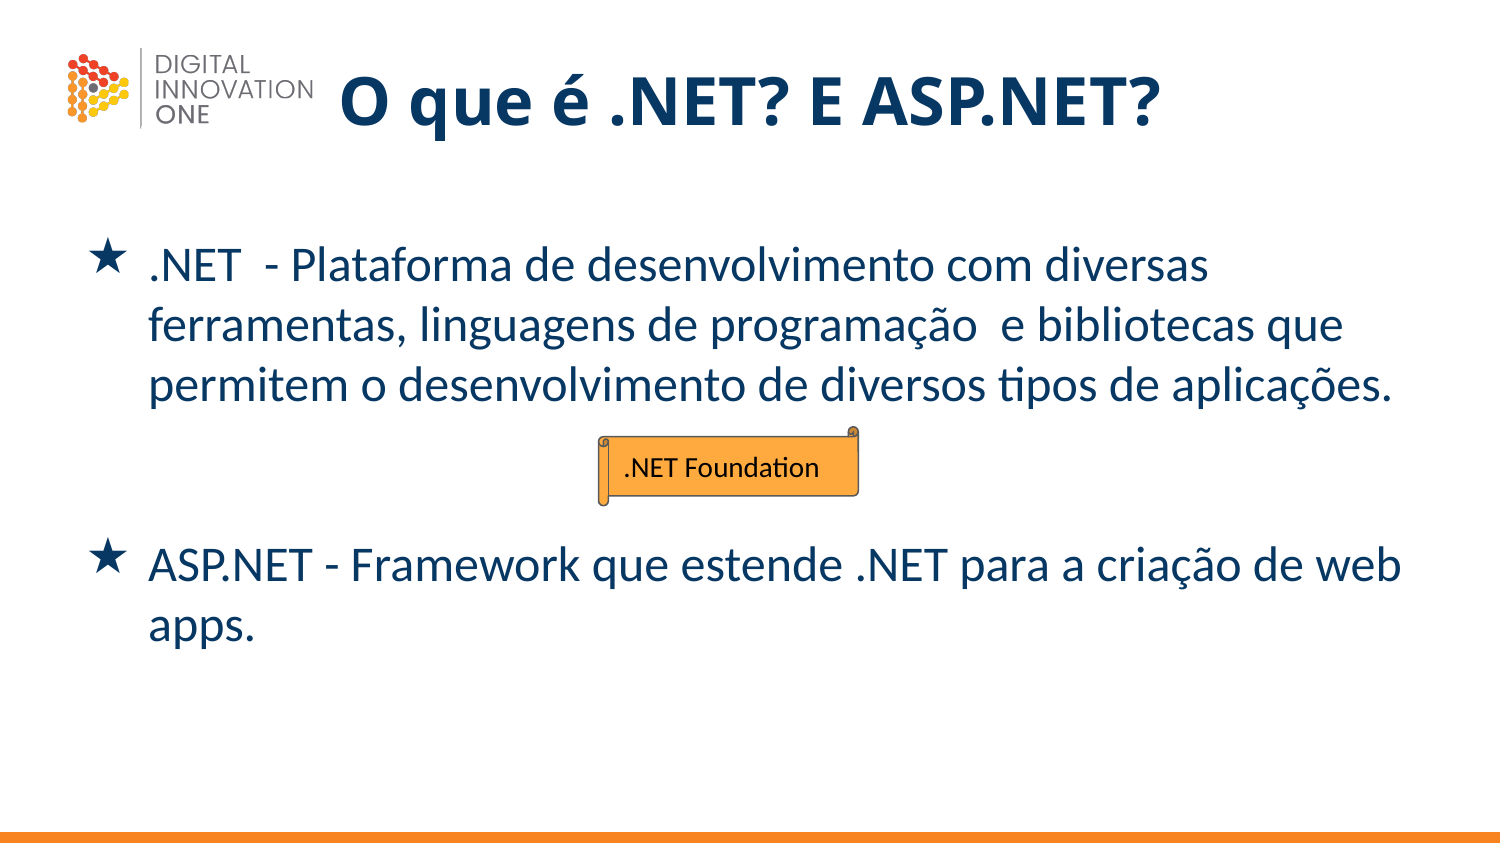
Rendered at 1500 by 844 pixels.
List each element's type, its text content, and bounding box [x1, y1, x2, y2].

text_box .NET Foundation [598, 426, 859, 506]
text_box .NET - Plataforma de desenvolvimento com diversas ferramentas, linguagens de programação e bibliotecas que permitem o desenvolvimento de diversos tipos de aplicações. ASP.NET - Framework que estende .NET para a criação de web apps. [58, 216, 1449, 717]
picture [50, 39, 331, 138]
subtitle O que é .NET? E ASP.NET? [51, 50, 1449, 148]
text_box [0, 832, 1500, 843]
